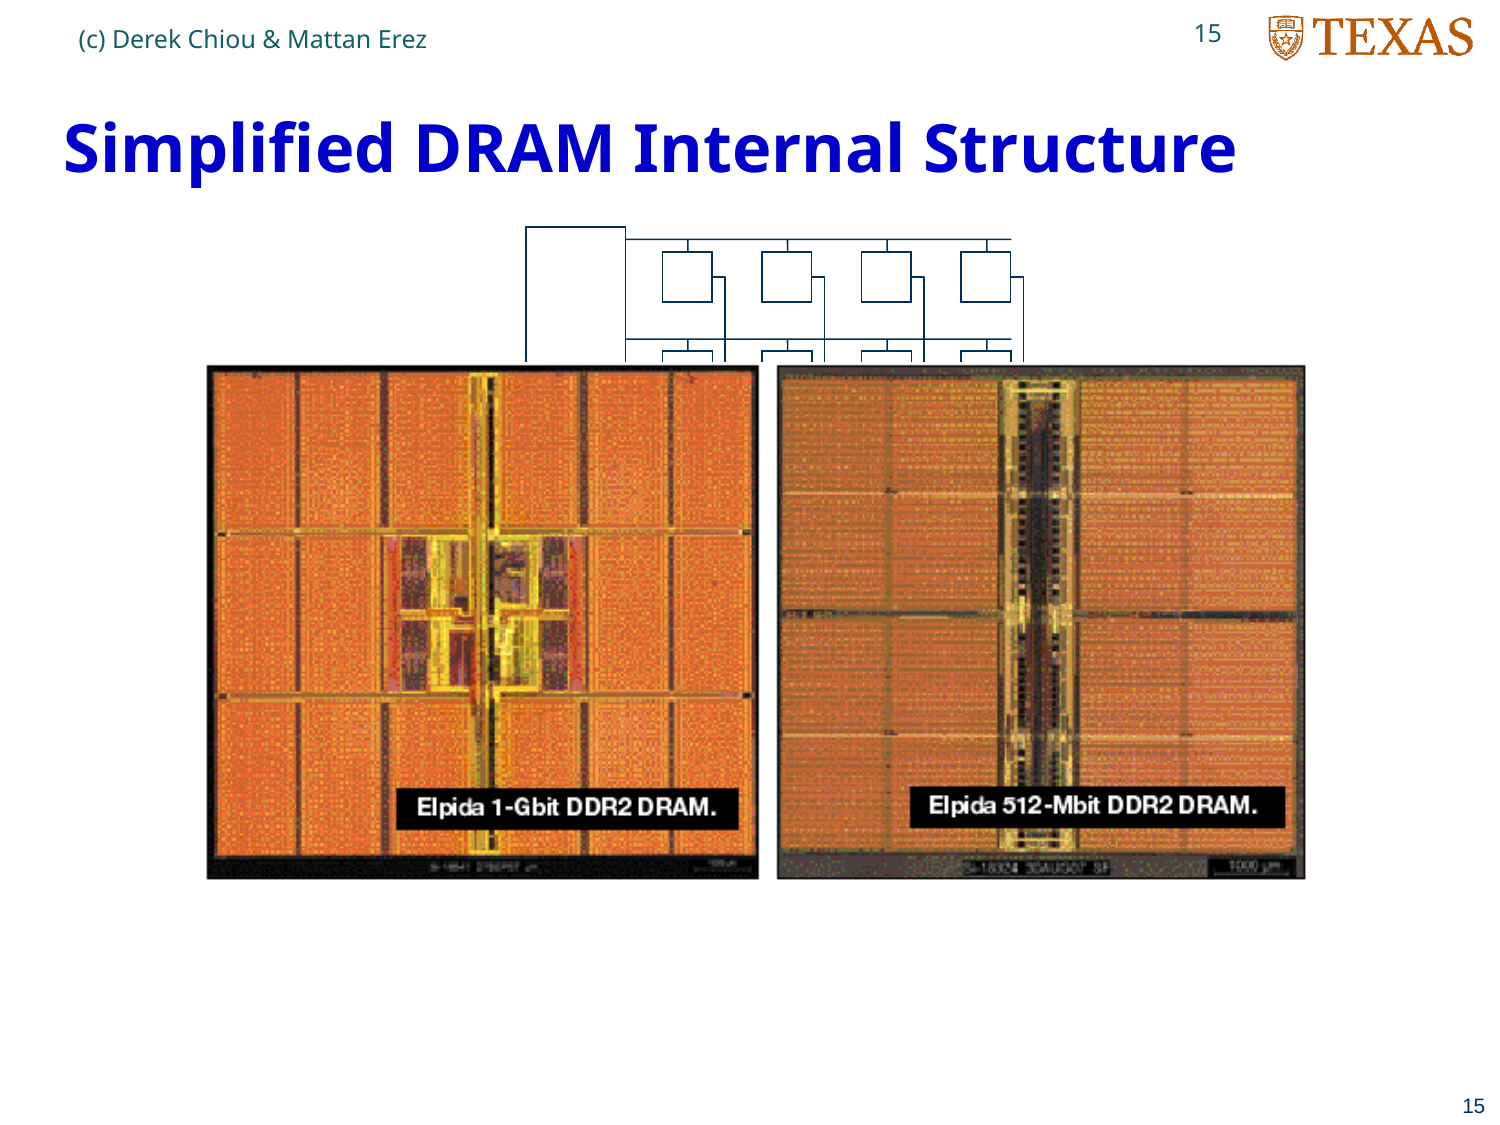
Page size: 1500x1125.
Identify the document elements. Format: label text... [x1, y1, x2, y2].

text_box [861, 251, 912, 302]
text_box [761, 251, 812, 302]
text_box [812, 276, 825, 360]
text_box [662, 251, 713, 302]
text_box [712, 276, 726, 360]
text_box [1011, 276, 1024, 360]
text_box [861, 351, 912, 360]
text_box [762, 351, 812, 360]
text_box Row [526, 227, 626, 360]
picture [1268, 12, 1474, 63]
text_box [911, 276, 925, 360]
text_box [662, 351, 713, 360]
slide_number 15 [1100, 0, 1238, 73]
text_box 15 [1149, 1085, 1500, 1125]
text_box [960, 251, 1011, 302]
title Simplified DRAM Internal Structure [63, 75, 1475, 223]
picture [199, 362, 1313, 887]
text_box [961, 351, 1011, 360]
footer (c) Derek Chiou & Mattan Erez [63, 3, 914, 73]
